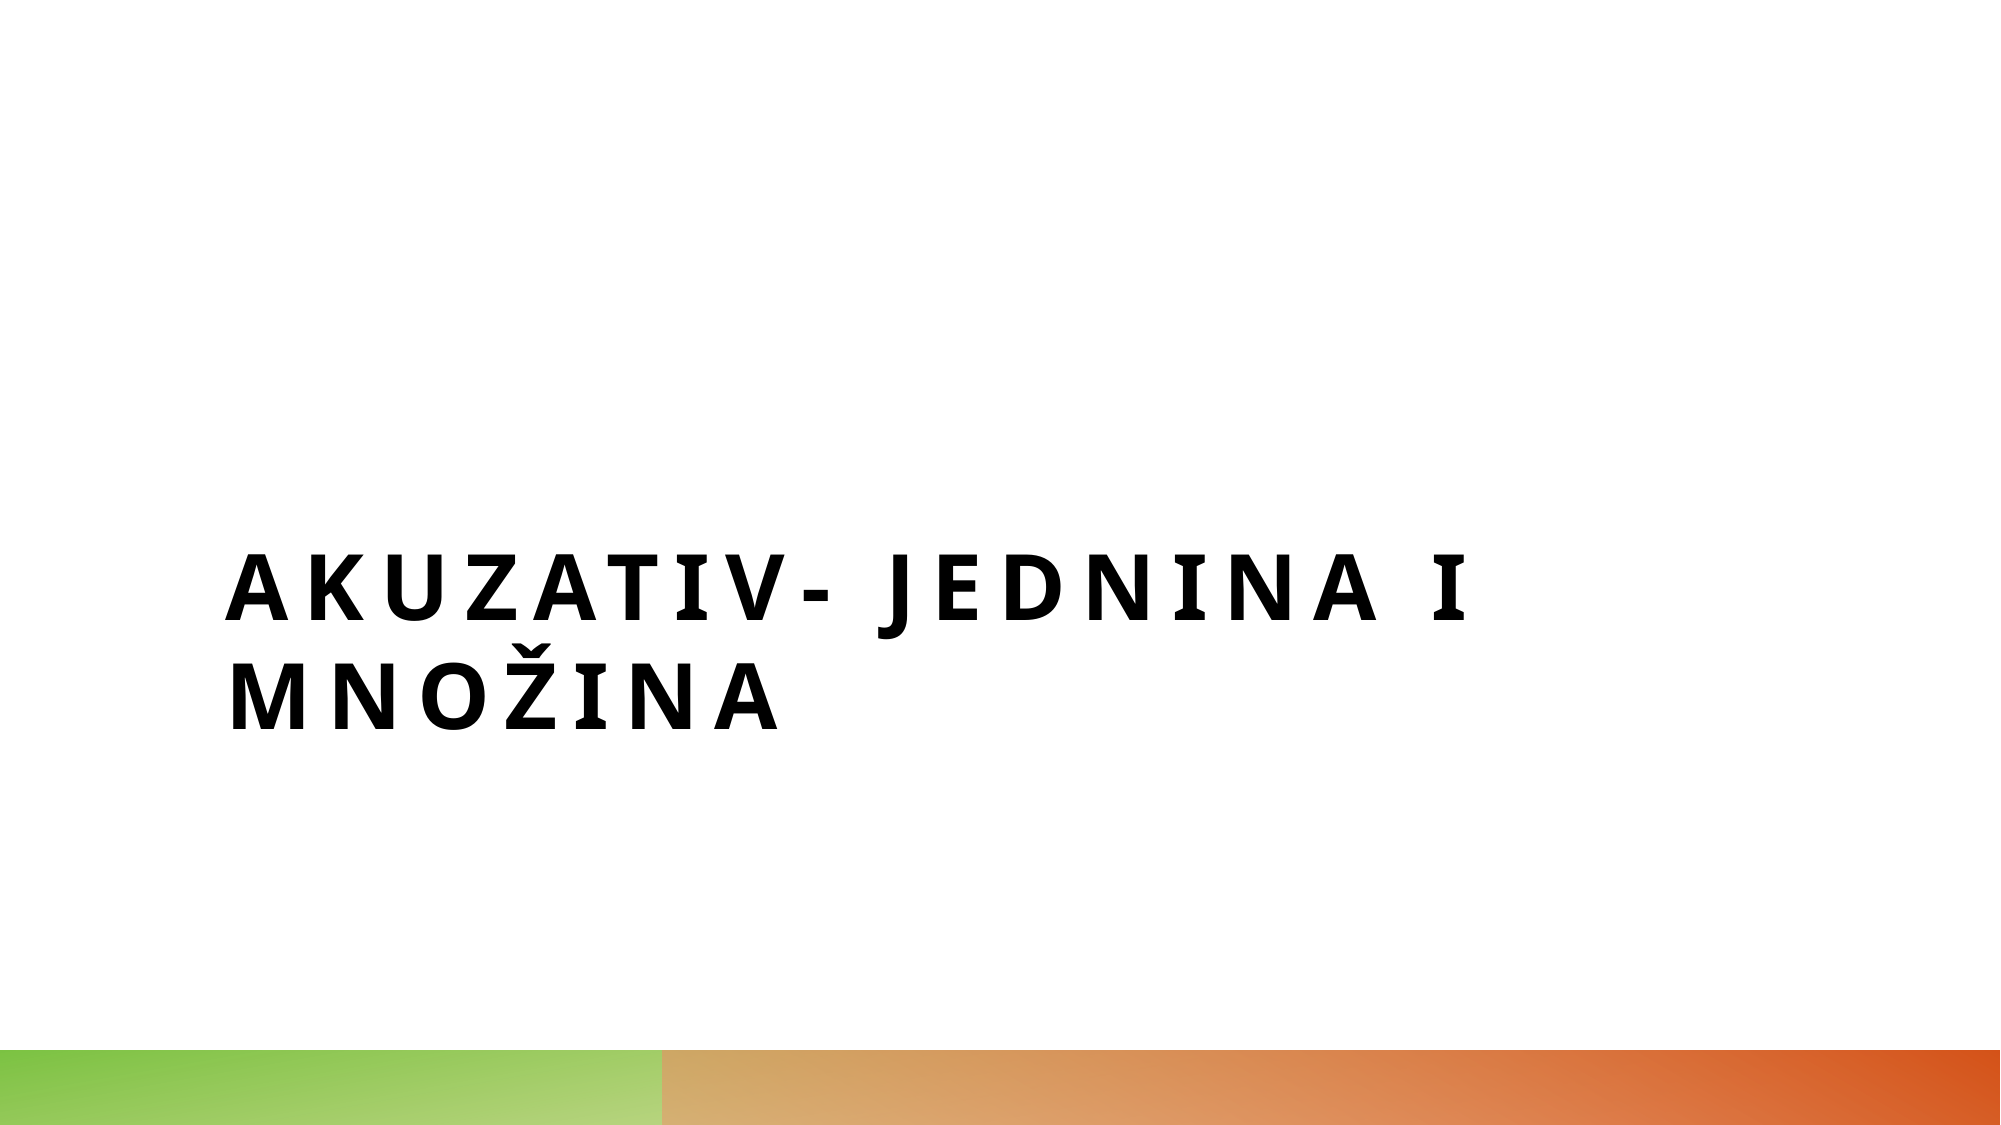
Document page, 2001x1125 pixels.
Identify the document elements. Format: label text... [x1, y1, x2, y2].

title Akuzativ- Jednina i množina [225, 280, 1860, 749]
